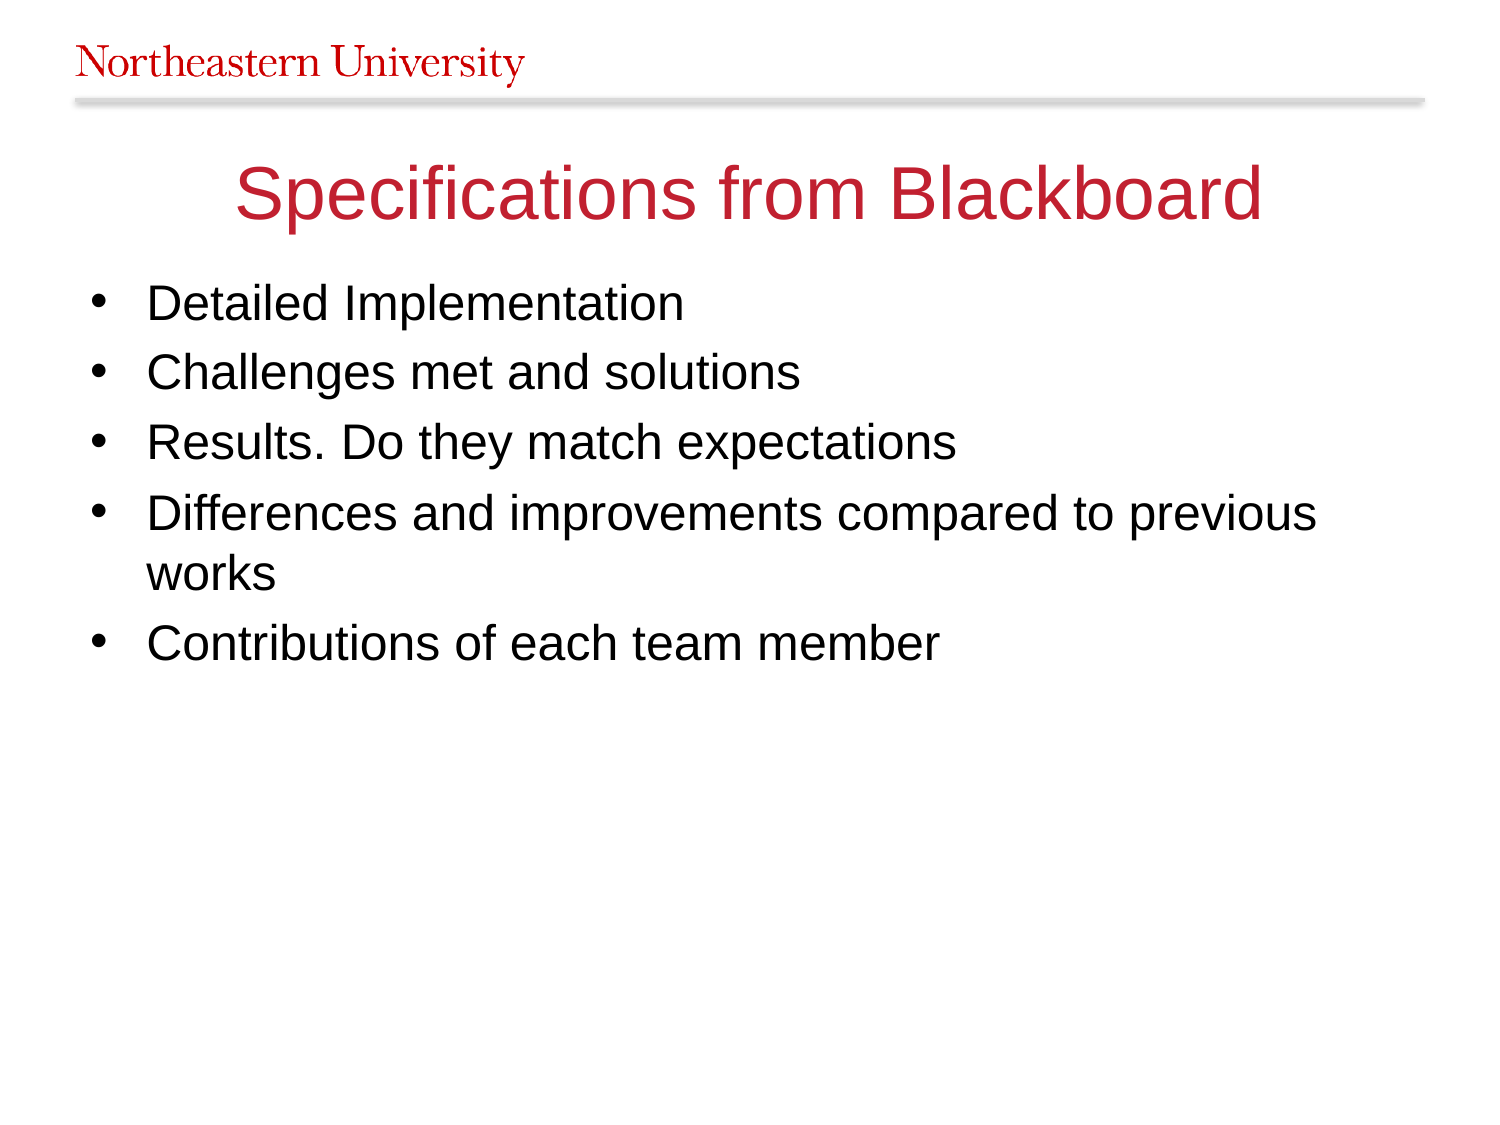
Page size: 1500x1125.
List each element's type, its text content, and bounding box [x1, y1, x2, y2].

picture [75, 44, 525, 88]
title Specifications from Blackboard [75, 137, 1425, 263]
list Detailed Implementation Challenges met and solutions Results. Do they match expectations Differences and improvements compared to previous works Contributions of each team member [75, 263, 1425, 1005]
